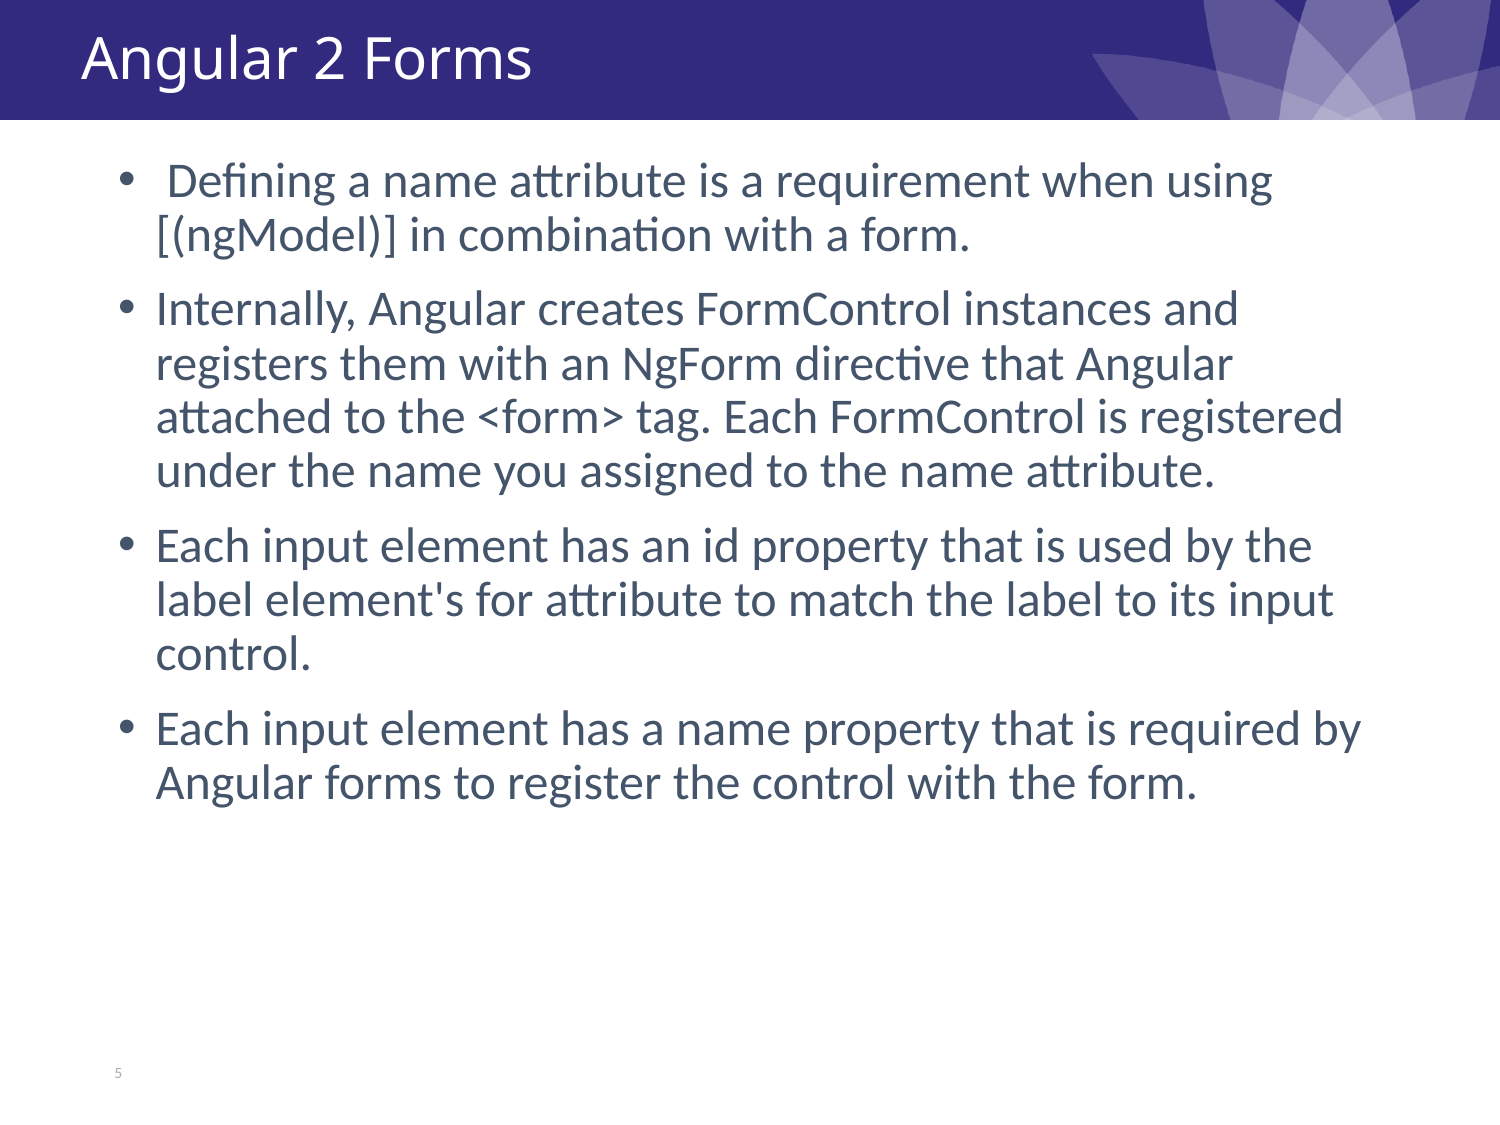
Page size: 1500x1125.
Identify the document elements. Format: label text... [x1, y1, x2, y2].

title Angular 2 Forms [66, 16, 1468, 105]
list Defining a name attribute is a requirement when using [(ngModel)] in combination with a form. Internally, Angular creates FormControl instances and registers them with an NgForm directive that Angular attached to the <form> tag. Each FormControl is registered under the name you assigned to the name attribute. Each input element has an id property that is used by the label element's for attribute to match the label to its input control. Each input element has a name property that is required by Angular forms to register the control with the form. [103, 146, 1397, 1016]
picture [1043, 0, 1500, 130]
